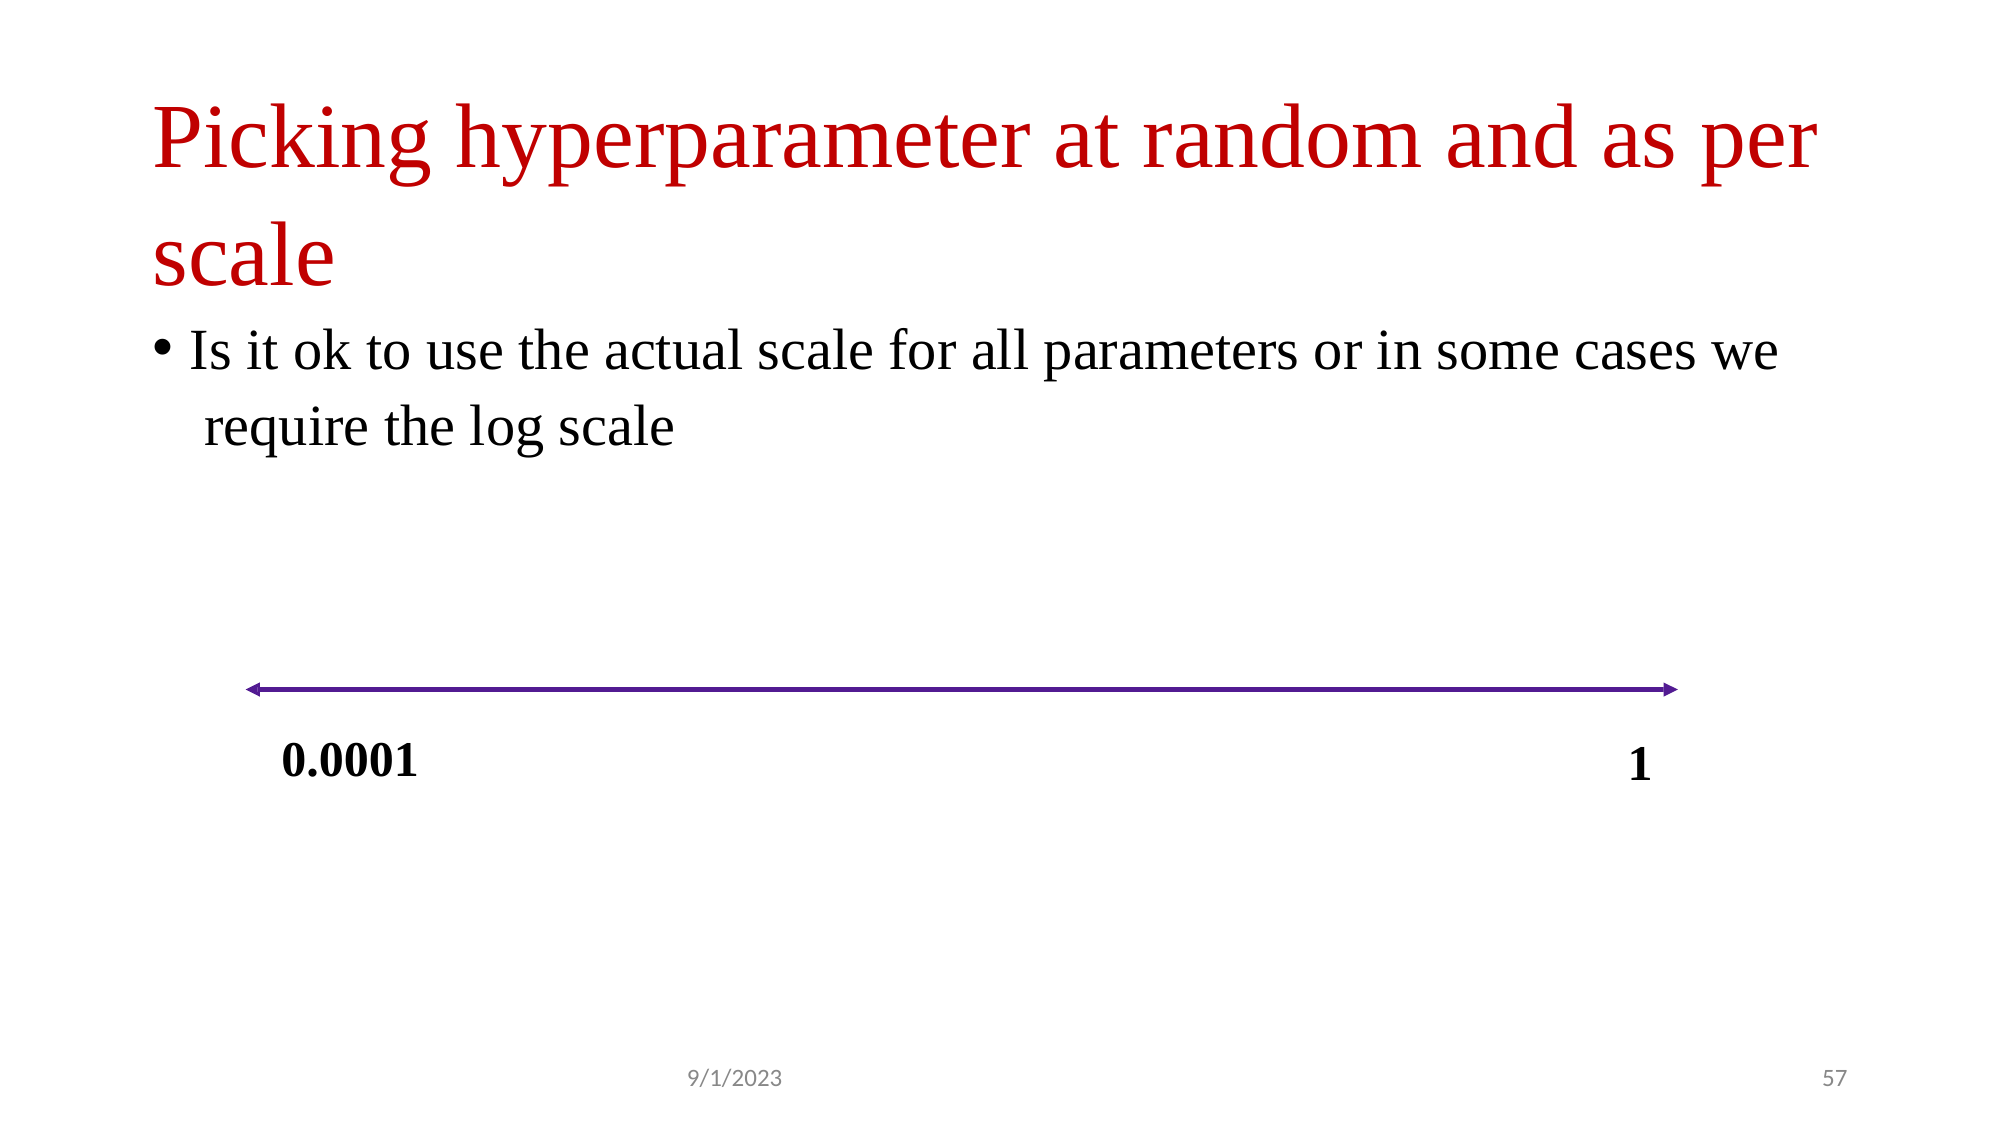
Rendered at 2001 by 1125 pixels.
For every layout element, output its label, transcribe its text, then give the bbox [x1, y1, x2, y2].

slide_number 57 [1815, 1060, 1854, 1125]
title Picking hyperparameter at random and as per scale [150, 53, 1850, 304]
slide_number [684, 1060, 1316, 1125]
text_box [245, 682, 1678, 697]
text_box Is it ok to use the actual scale for all parameters or in some cases we require the log scale [150, 295, 1782, 457]
text_box 1 [1625, 728, 1655, 791]
text_box 0.0001 [279, 724, 421, 787]
